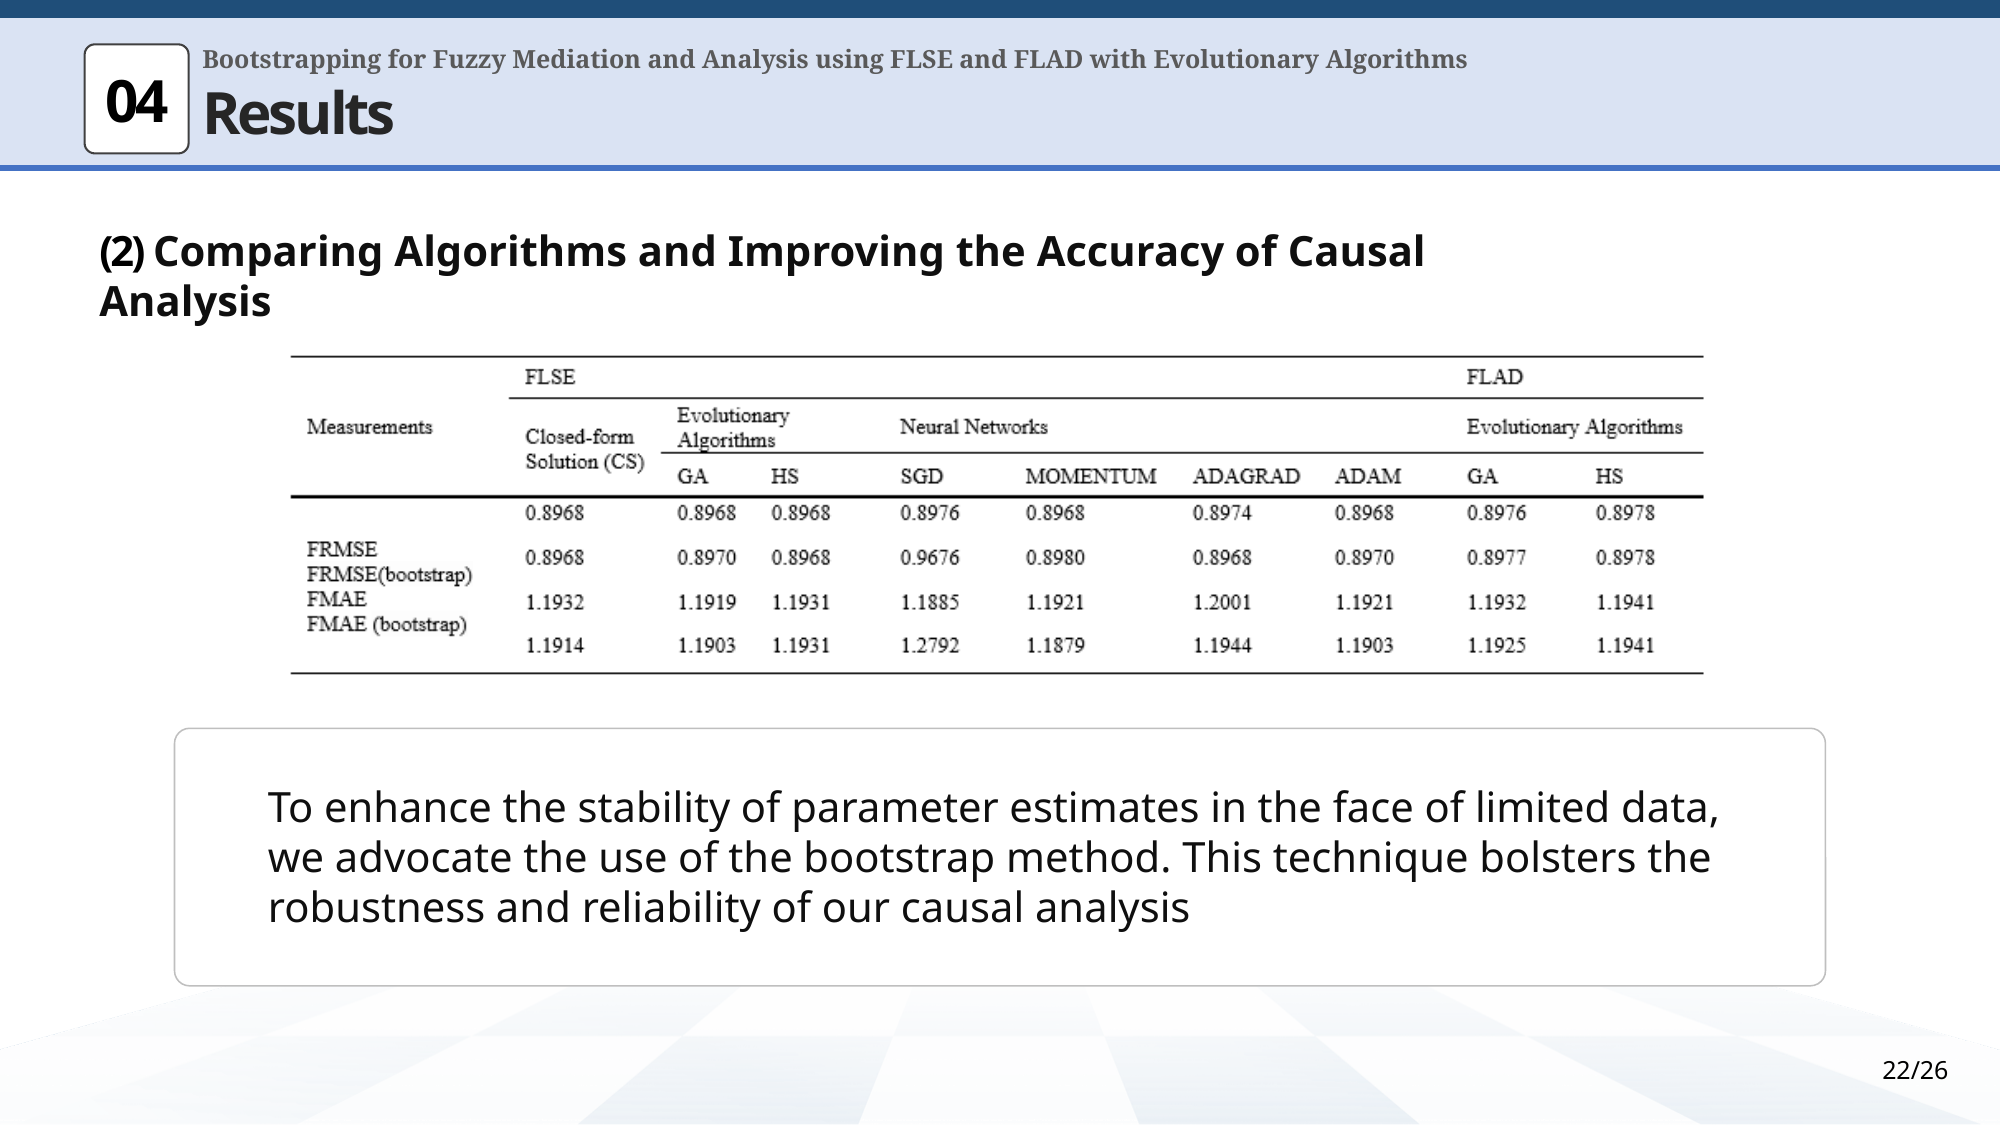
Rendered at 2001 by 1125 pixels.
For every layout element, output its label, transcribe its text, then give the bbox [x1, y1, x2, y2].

picture [273, 333, 1727, 696]
text_box 22/26 [1867, 1046, 2000, 1092]
text_box Bootstrapping for Fuzzy Mediation and Analysis using FLSE and FLAD with Evolutionary Algorithms [187, 36, 1622, 137]
text_box [173, 727, 1827, 987]
text_box (2) Comparing Algorithms and Improving the Accuracy of Causal Analysis [84, 217, 1519, 383]
text_box 04 [83, 43, 190, 155]
text_box To enhance the stability of parameter estimates in the face of limited data, we advocate the use of the bootstrap method. This technique bolsters the robustness and reliability of our causal analysis [253, 773, 1747, 939]
text_box Results [187, 137, 1030, 217]
